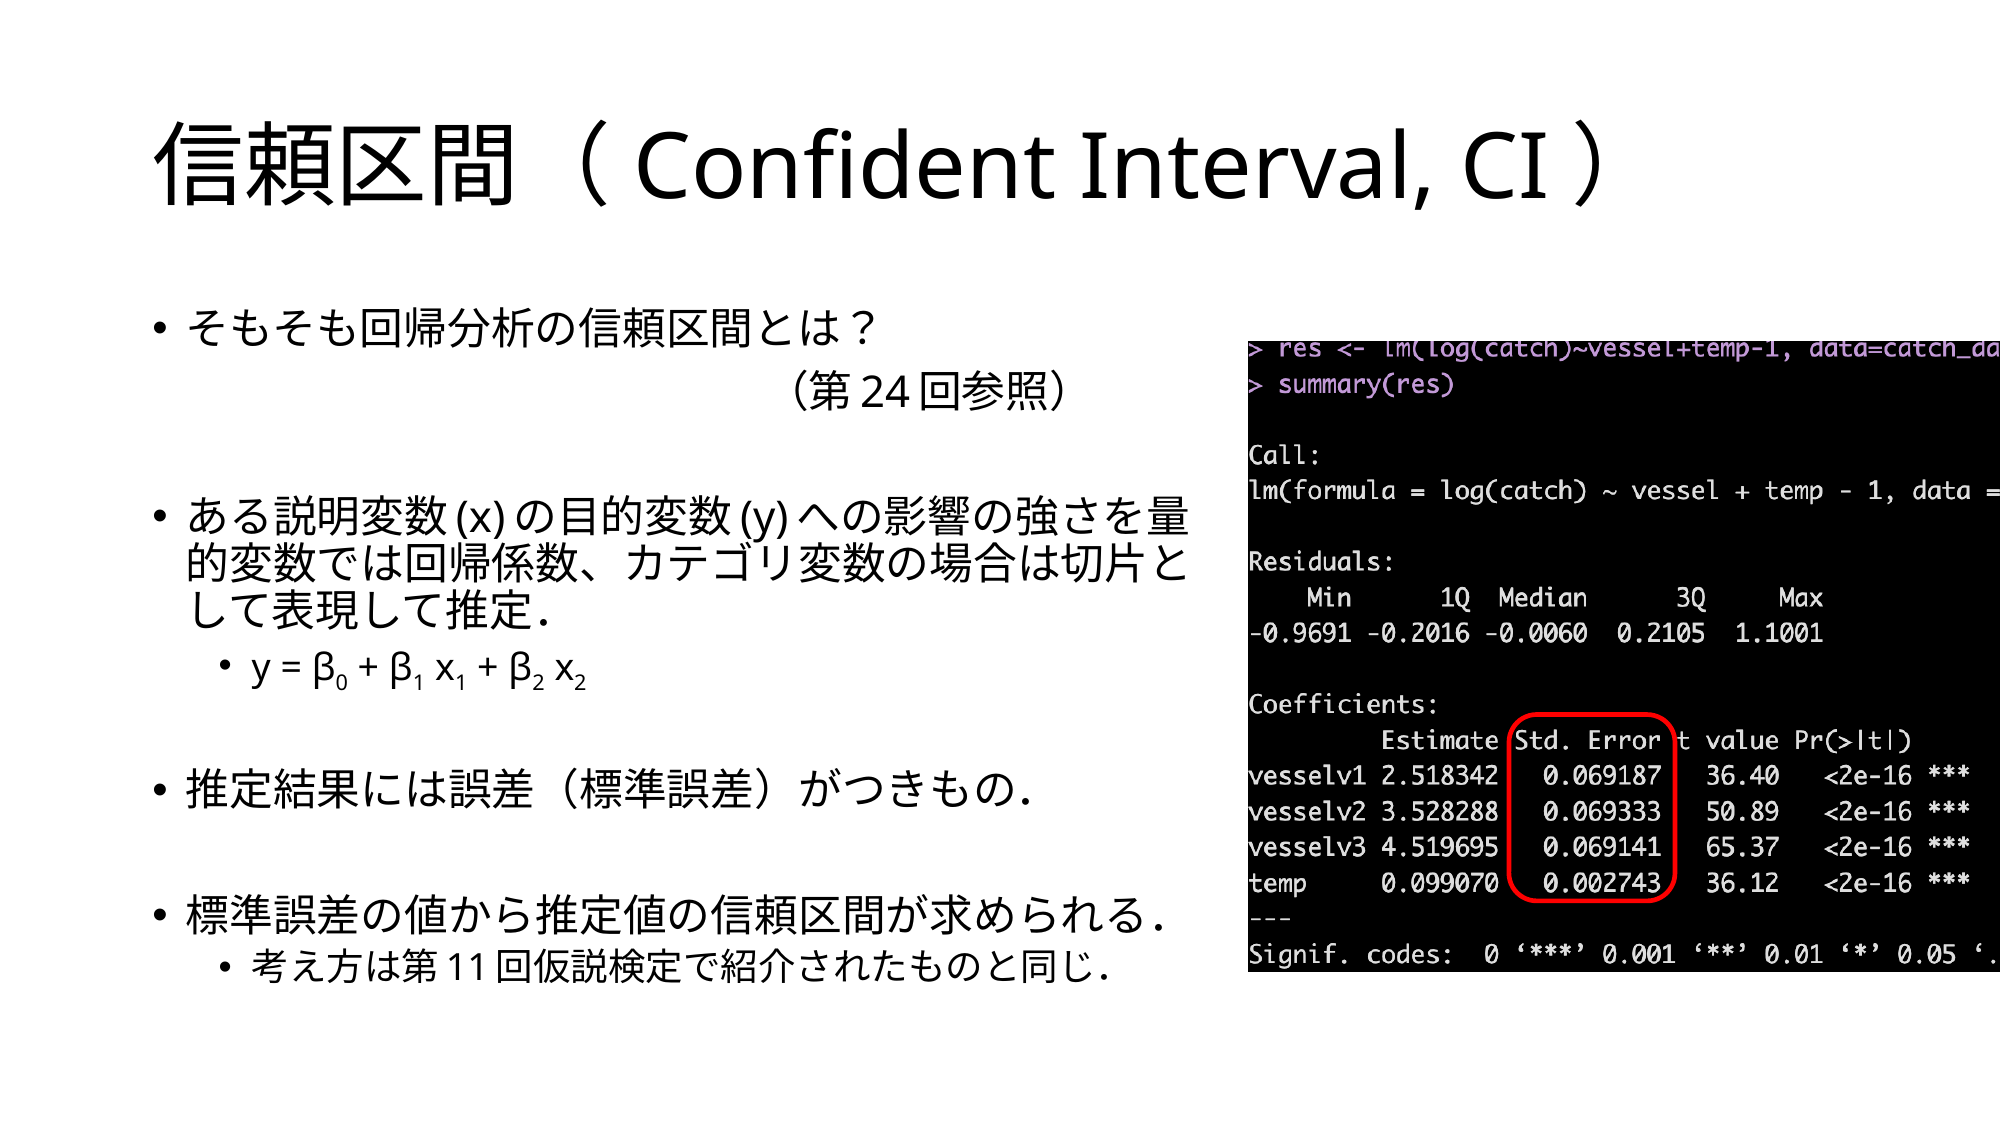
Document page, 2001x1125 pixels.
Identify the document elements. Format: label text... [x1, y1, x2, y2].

list そもそも回帰分析の信頼区間とは？ （第24回参照） ある説明変数(x)の目的変数(y)への影響の強さを量的変数では回帰係数、カテゴリ変数の場合は切片として表現して推定． y = β0 + β1 x1 + β2 x2 推定結果には誤差（標準誤差）がつきもの． 標準誤差の値から推定値の信頼区間が求められる． 考え方は第11回仮説検定で紹介されたものと同じ． [137, 299, 1227, 1014]
picture [1247, 341, 2000, 972]
title 信頼区間（Confident Interval, CI） [137, 59, 1863, 278]
